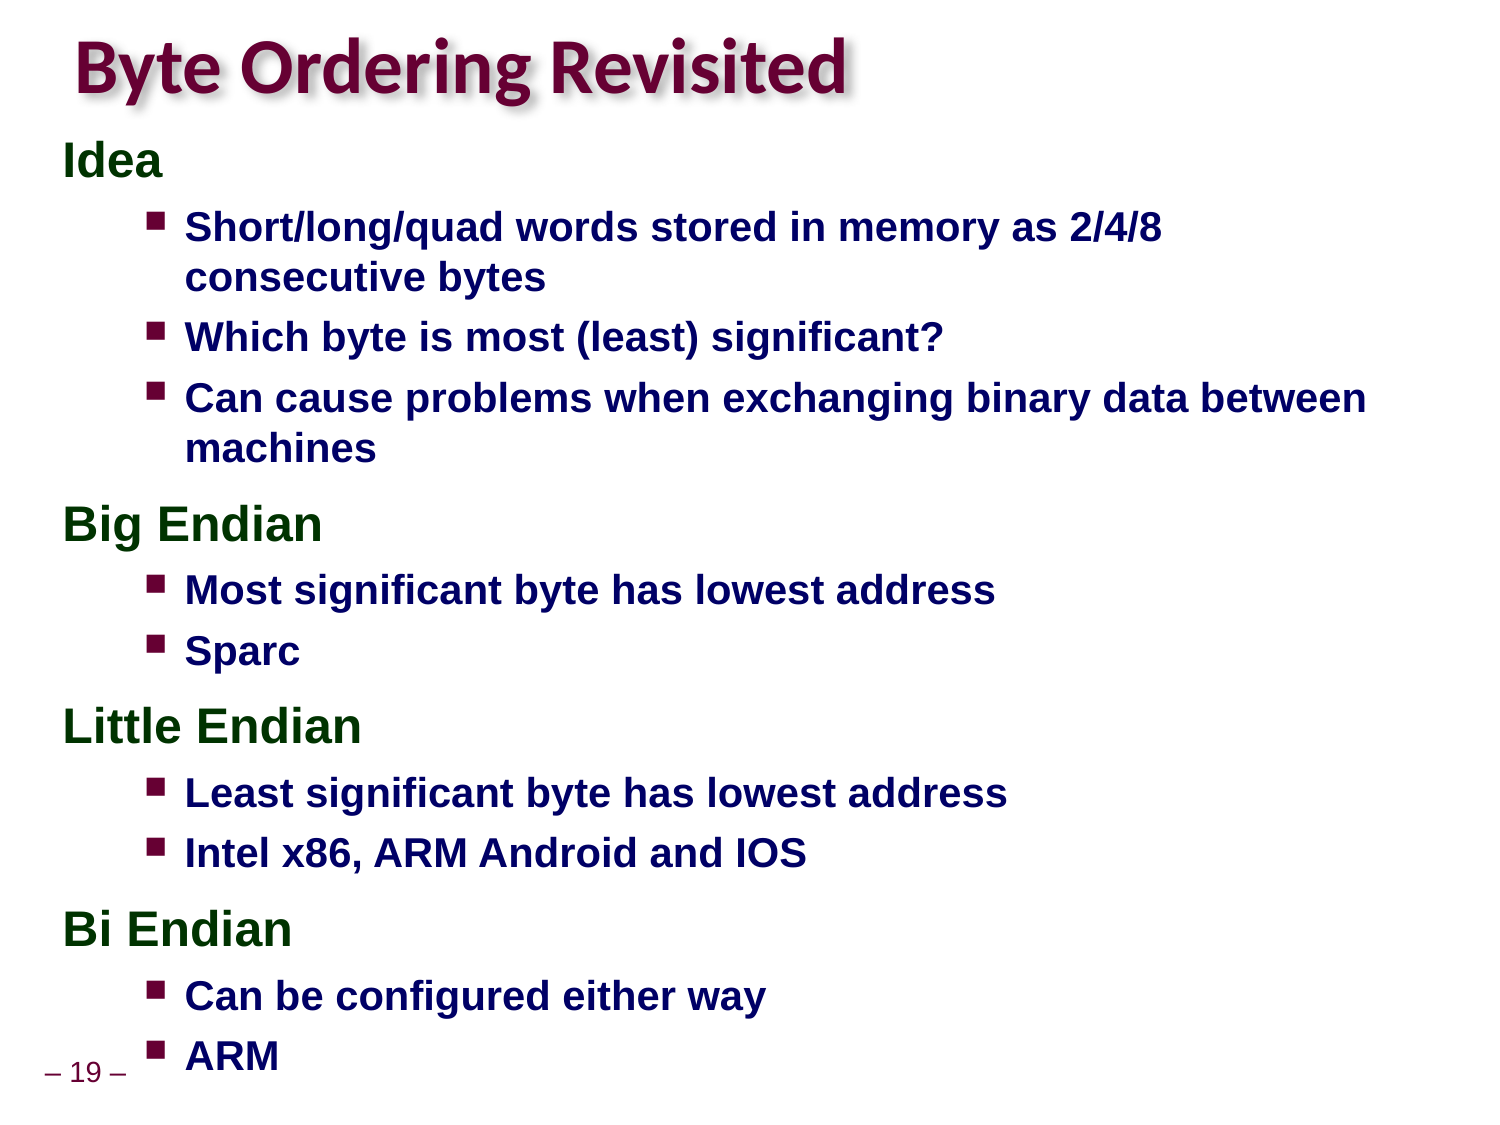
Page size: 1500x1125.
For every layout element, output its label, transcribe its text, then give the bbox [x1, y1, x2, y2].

title Byte Ordering Revisited [74, 0, 1015, 124]
list Idea Short/long/quad words stored in memory as 2/4/8 consecutive bytes Which byte is most (least) significant? Can cause problems when exchanging binary data between machines Big Endian Most significant byte has lowest address Sparc Little Endian Least significant byte has lowest address Intel x86, ARM Android and IOS Bi Endian Can be configured either way ARM [47, 124, 1411, 1026]
